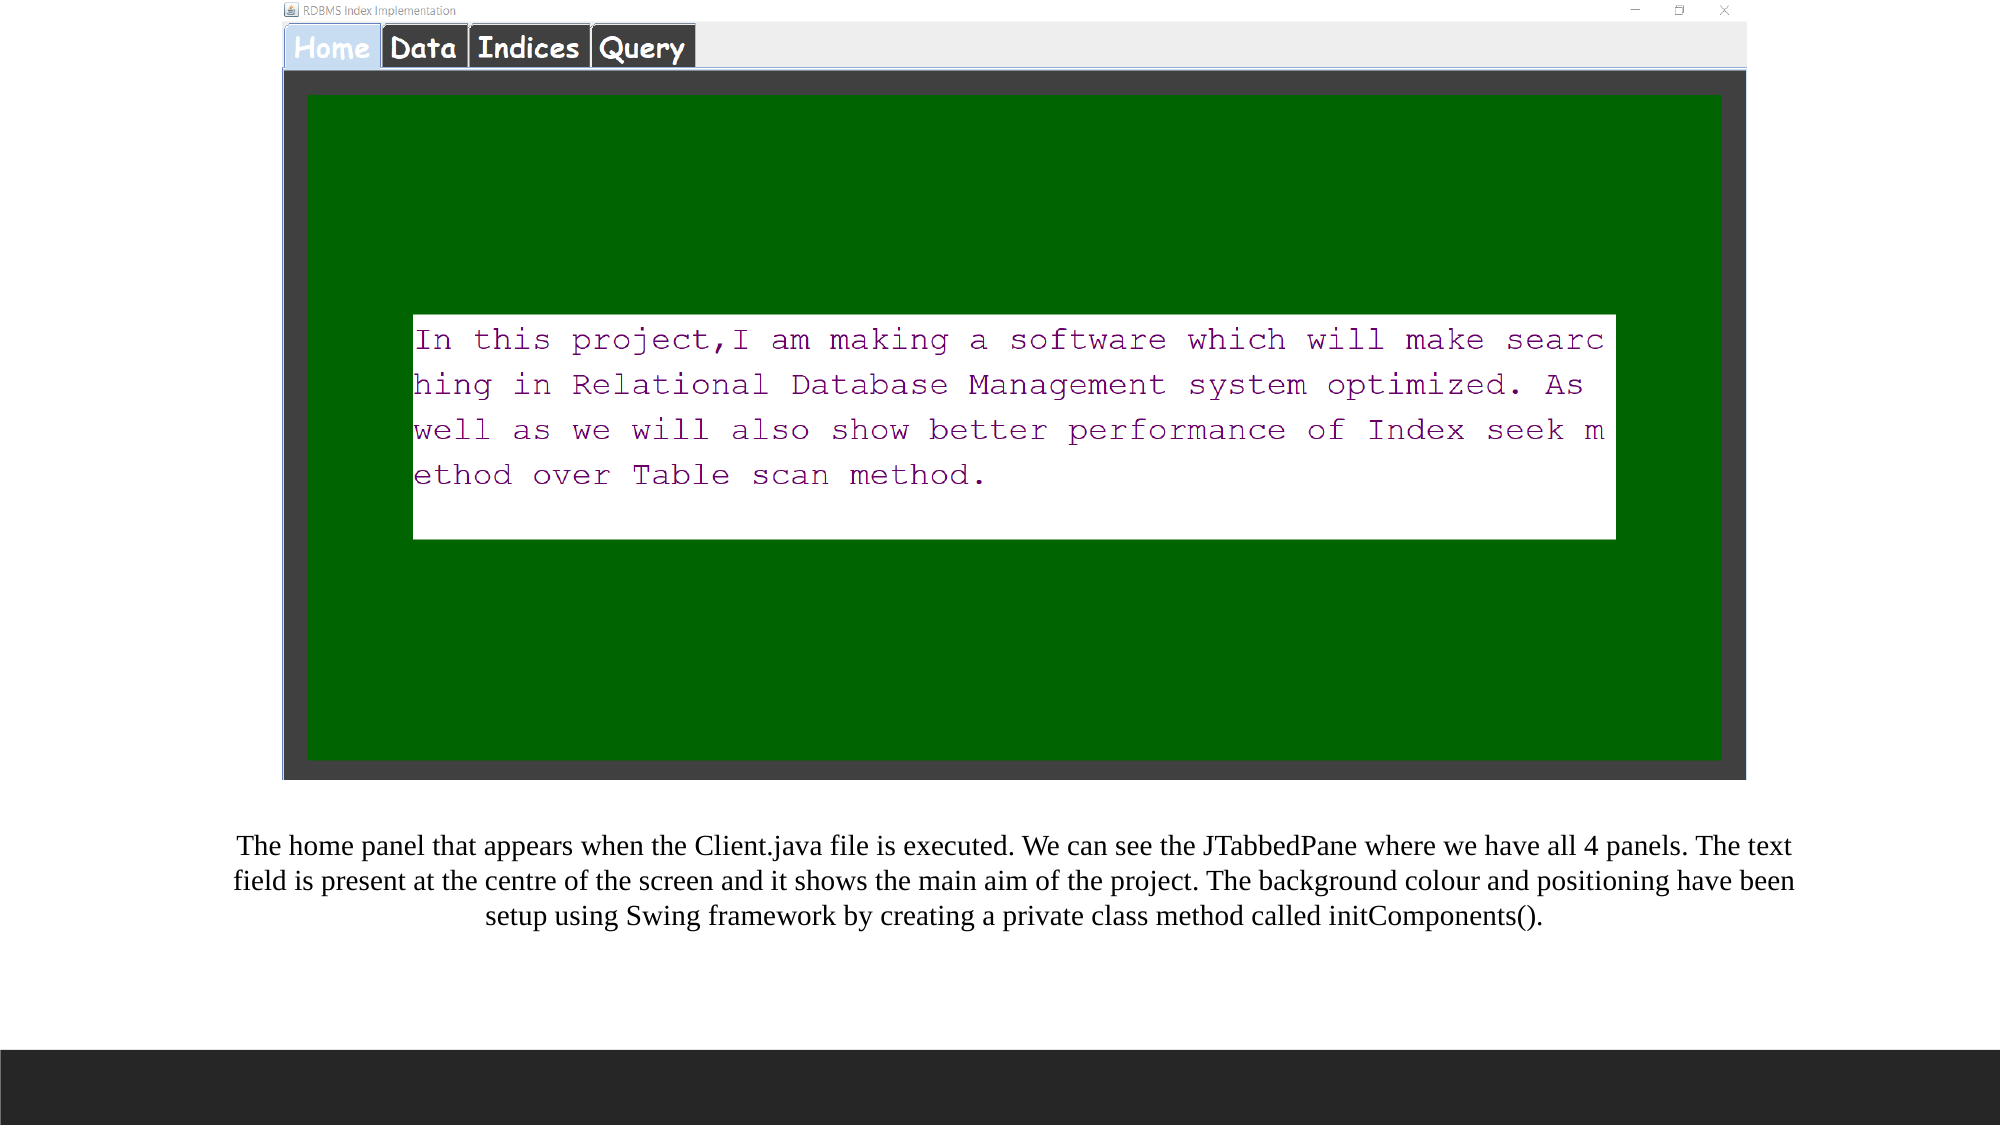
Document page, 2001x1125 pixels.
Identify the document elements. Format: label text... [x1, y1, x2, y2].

text_box The home panel that appears when the Client.java file is executed. We can see the JTabbedPane where we have all 4 panels. The text field is present at the centre of the screen and it shows the main aim of the project. The background colour and positioning have been setup using Swing framework by creating a private class method called initComponents(). [209, 819, 1821, 939]
picture [282, 0, 1748, 780]
